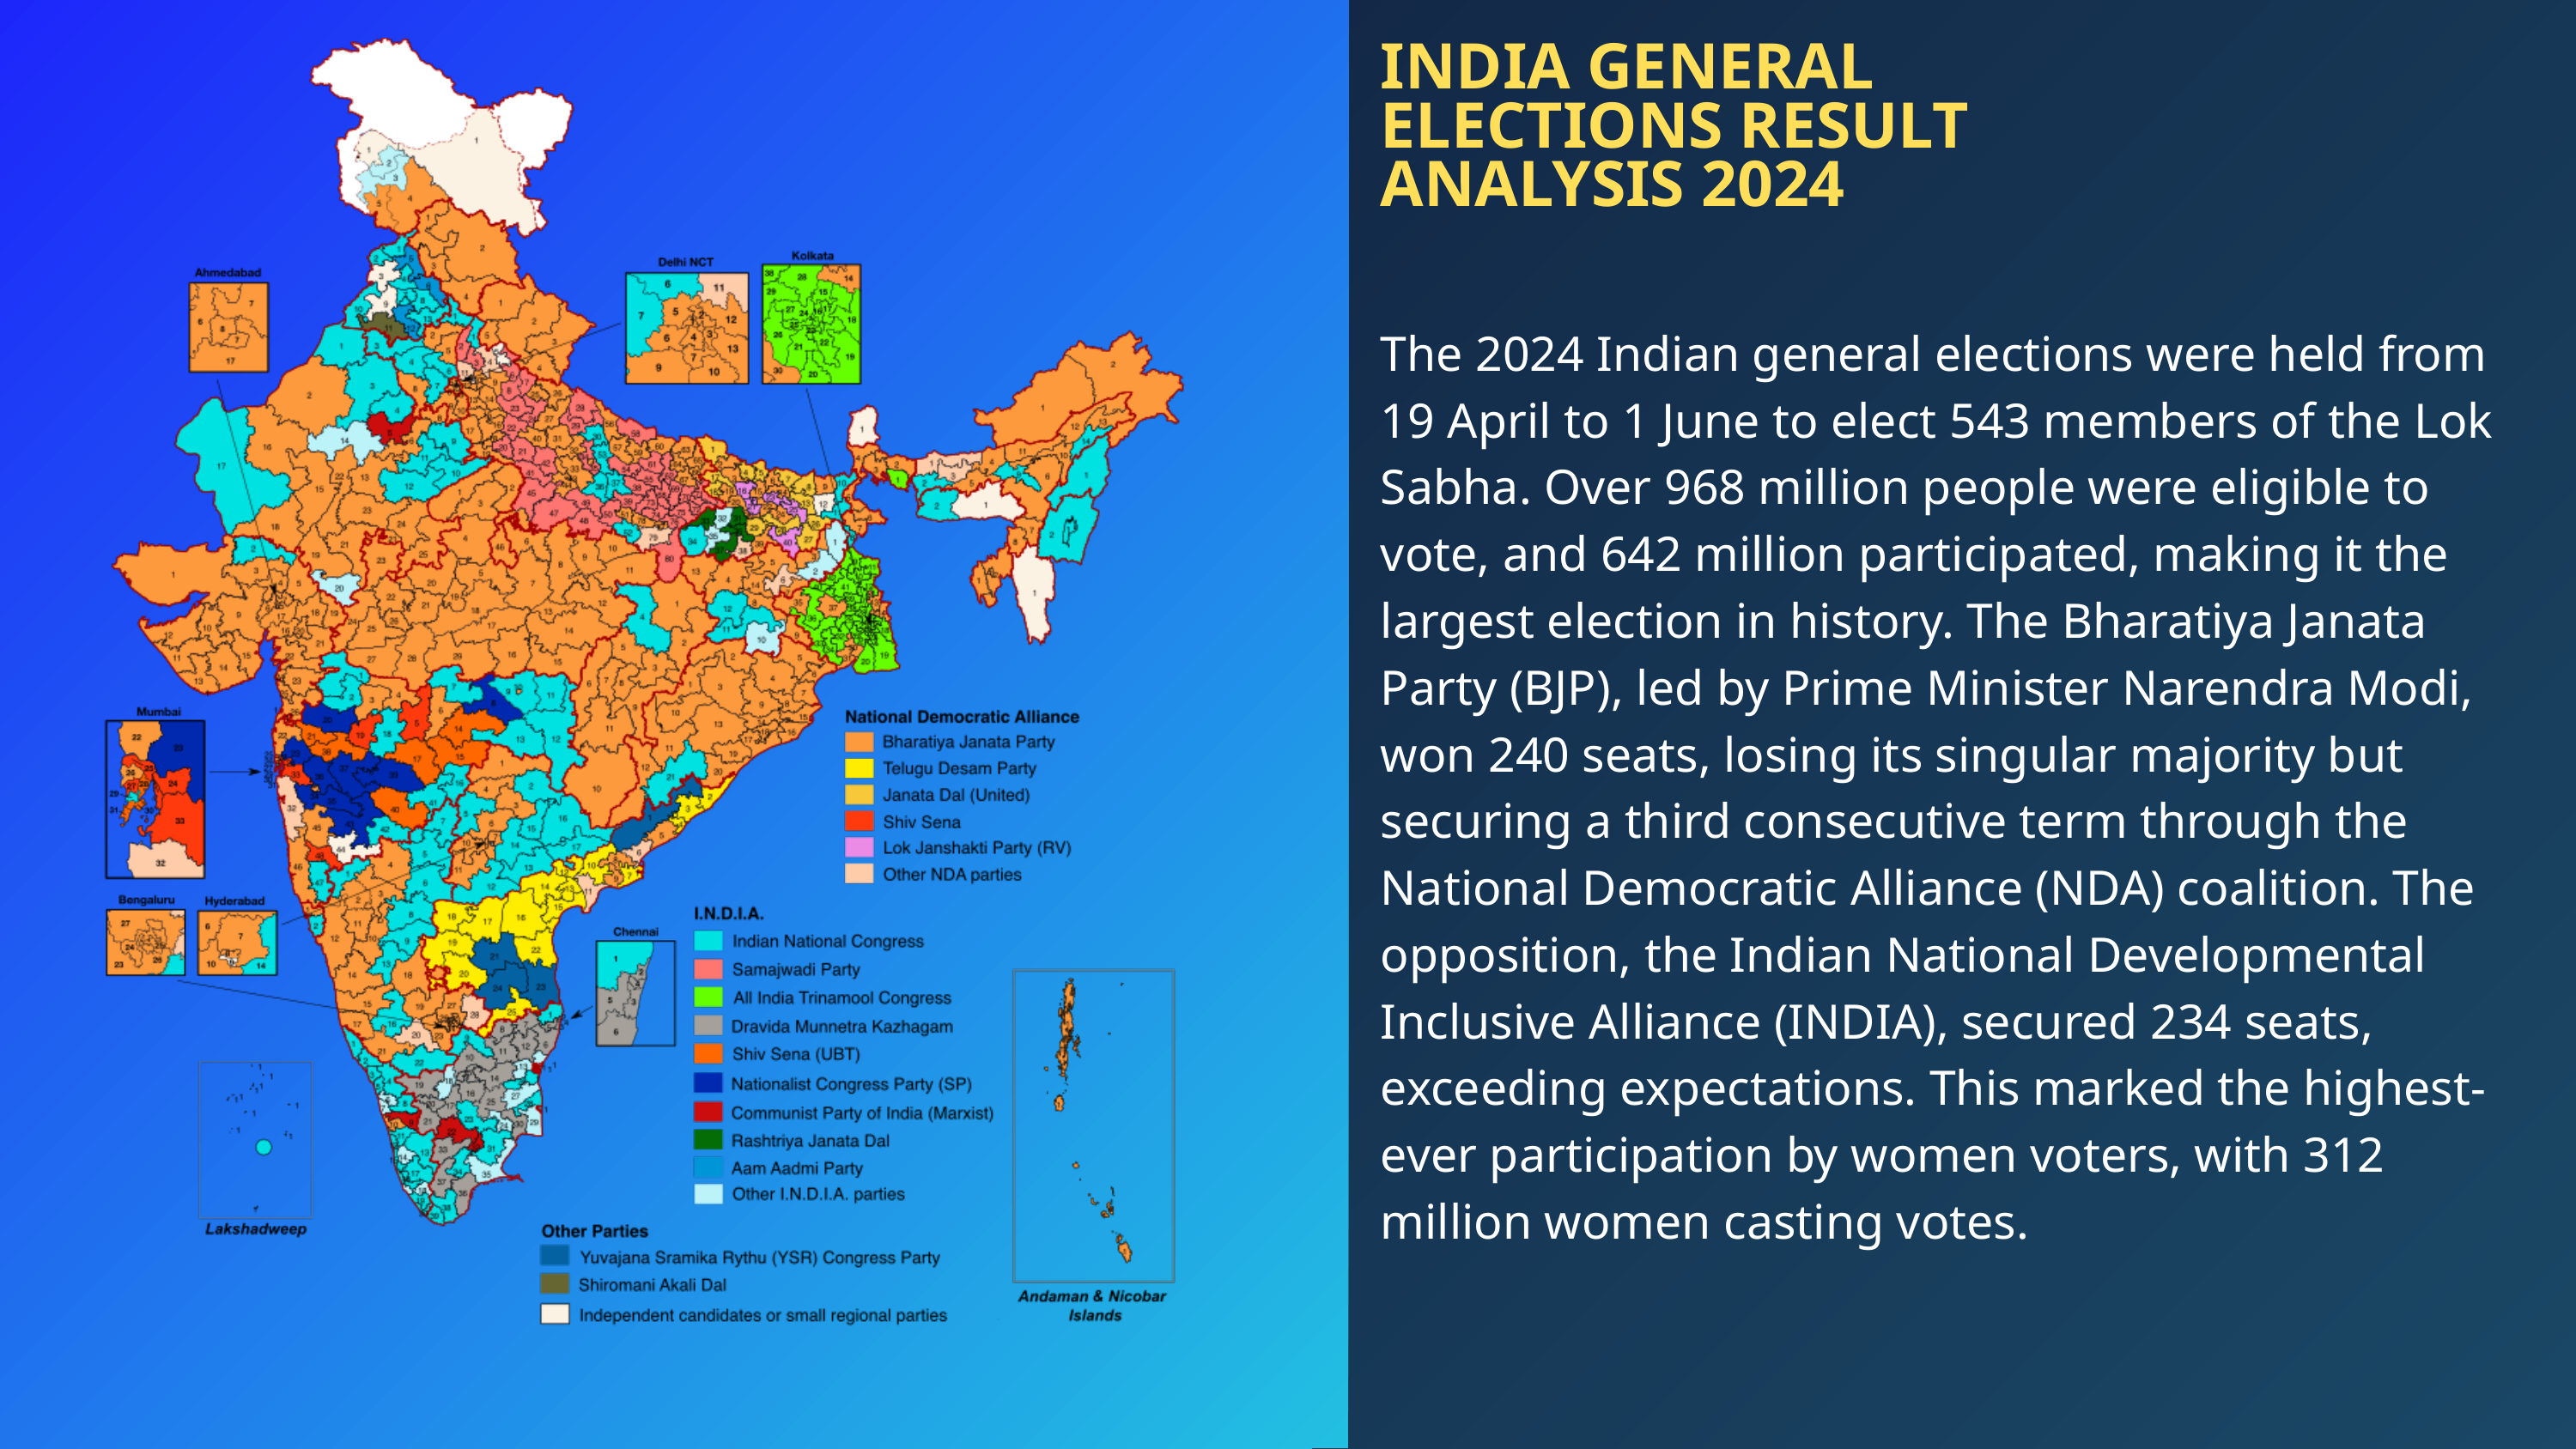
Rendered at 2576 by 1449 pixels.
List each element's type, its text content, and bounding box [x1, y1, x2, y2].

text_box The 2024 Indian general elections were held from 19 April to 1 June to elect 543 members of the Lok Sabha. Over 968 million people were eligible to vote, and 642 million participated, making it the largest election in history. The Bharatiya Janata Party (BJP), led by Prime Minister Narendra Modi, won 240 seats, losing its singular majority but securing a third consecutive term through the National Democratic Alliance (NDA) coalition. The opposition, the Indian National Developmental Inclusive Alliance (INDIA), secured 234 seats, exceeding expectations. This marked the highest-ever participation by women voters, with 312 million women casting votes. [1380, 313, 2550, 1249]
text_box INDIA GENERAL ELECTIONS RESULT ANALYSIS 2024 [1380, 43, 2136, 278]
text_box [0, 0, 1349, 1449]
